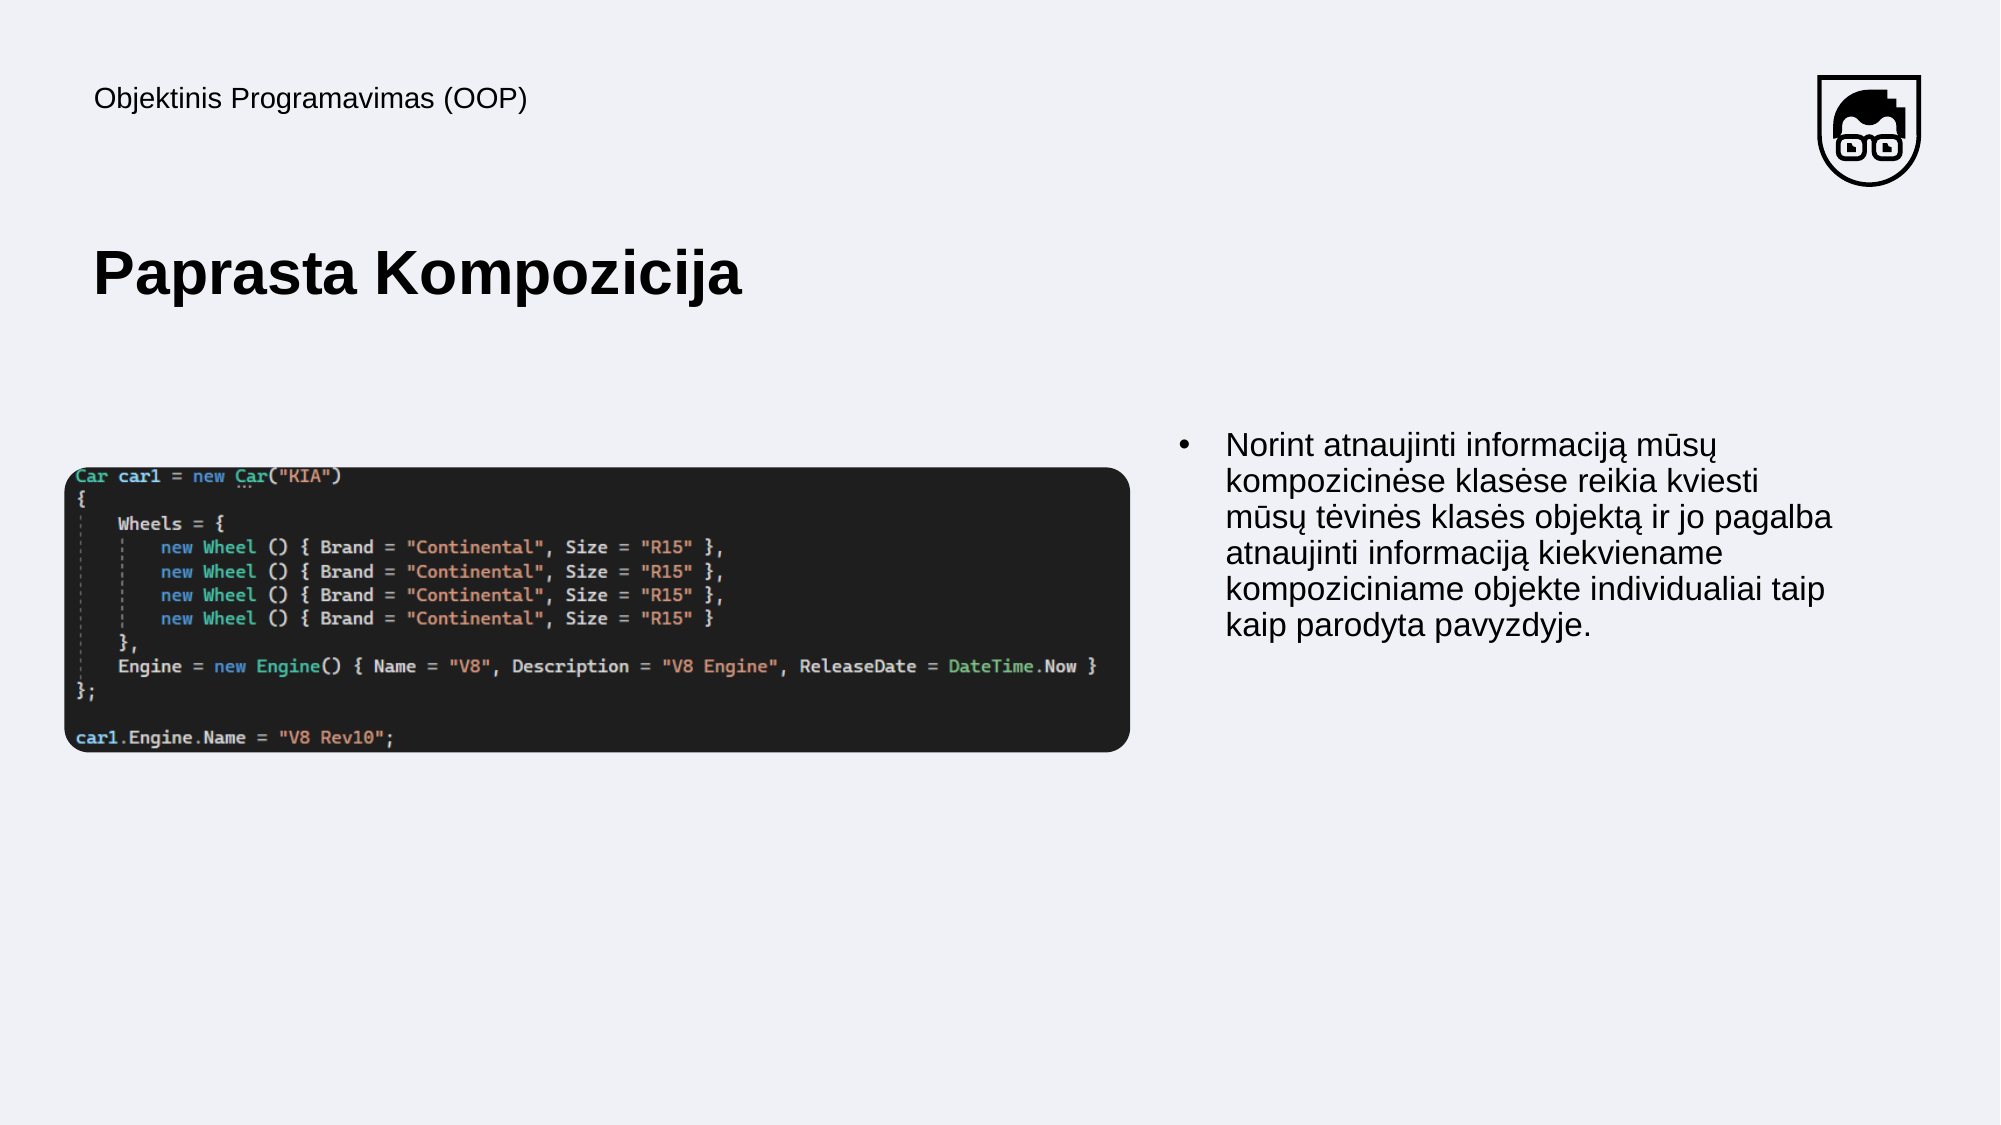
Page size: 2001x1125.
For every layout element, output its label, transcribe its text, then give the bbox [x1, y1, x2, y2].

list Norint atnaujinti informaciją mūsų kompozicinėse klasėse reikia kviesti mūsų tėvinės klasės objektą ir jo pagalba atnaujinti informaciją kiekviename kompoziciniame objekte individualiai taip kaip parodyta pavyzdyje. [1163, 420, 1852, 1067]
list Objektinis Programavimas (OOP) [78, 75, 1001, 151]
picture [64, 467, 1131, 753]
title Paprasta Kompozicija [78, 224, 1852, 439]
